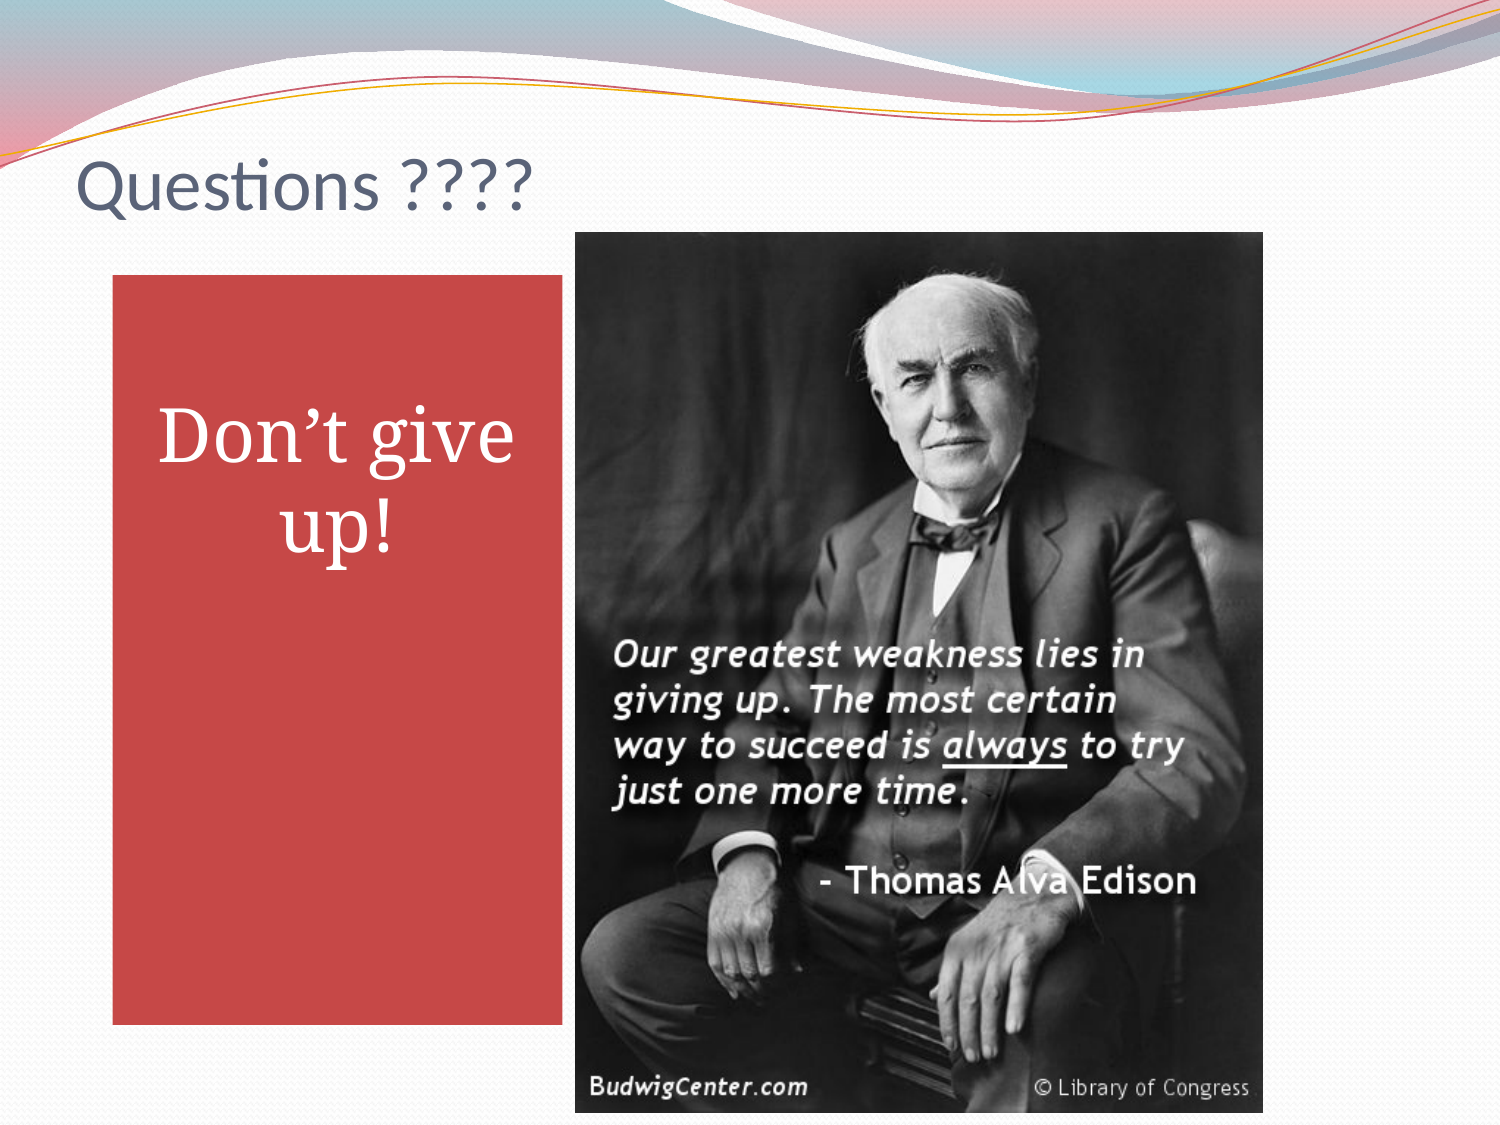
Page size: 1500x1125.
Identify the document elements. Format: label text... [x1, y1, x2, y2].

title Questions ???? [75, 37, 1425, 225]
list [574, 232, 1263, 1113]
list Don’t give up! [112, 275, 563, 1025]
